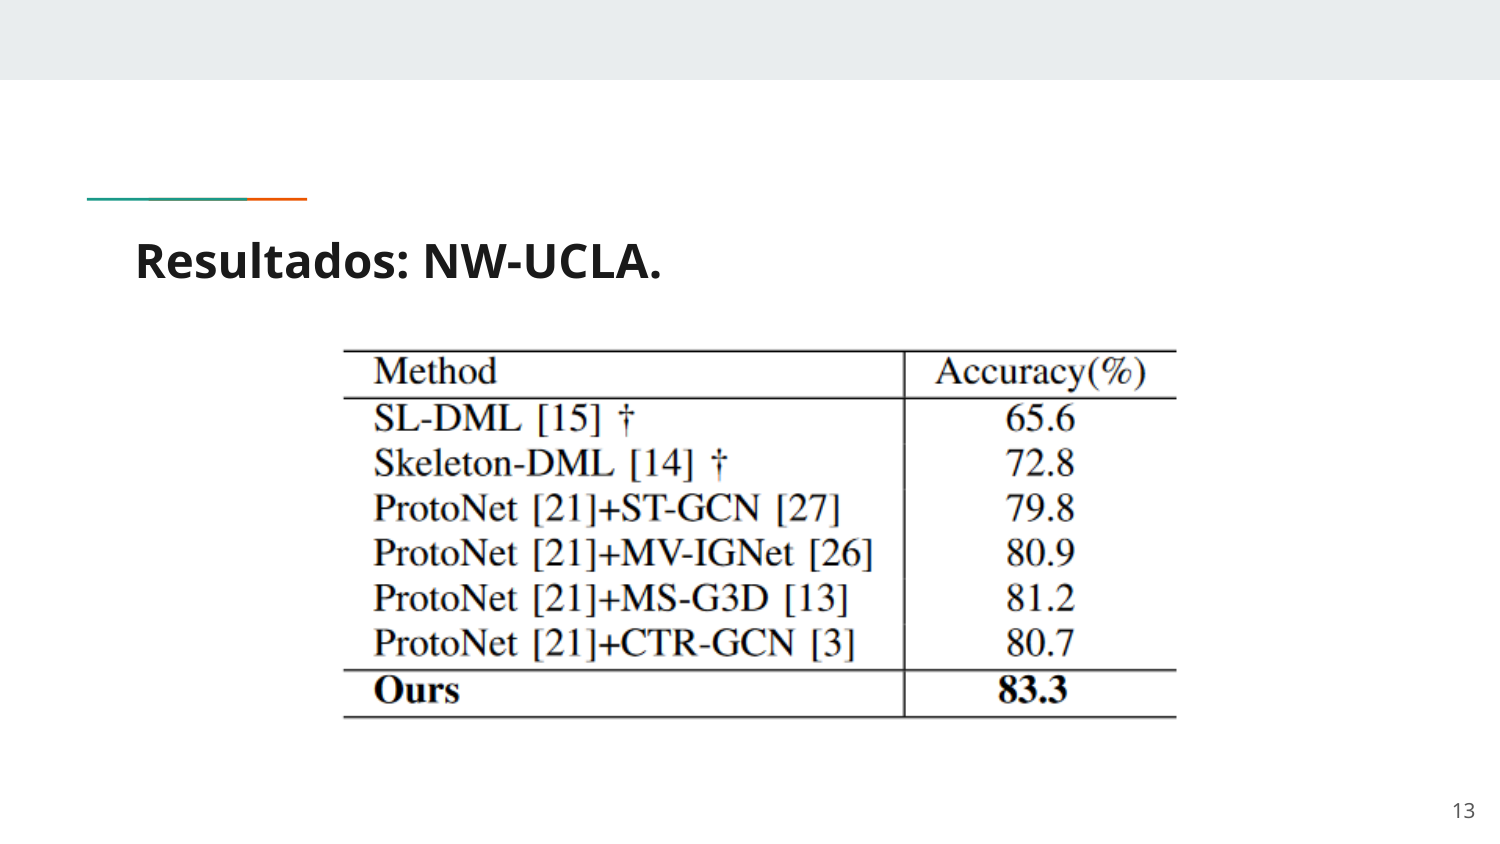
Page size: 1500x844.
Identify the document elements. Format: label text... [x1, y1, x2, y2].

title Resultados: NW-UCLA. [119, 216, 1381, 305]
picture [333, 340, 1194, 732]
slide_number ‹#› [1400, 779, 1491, 844]
